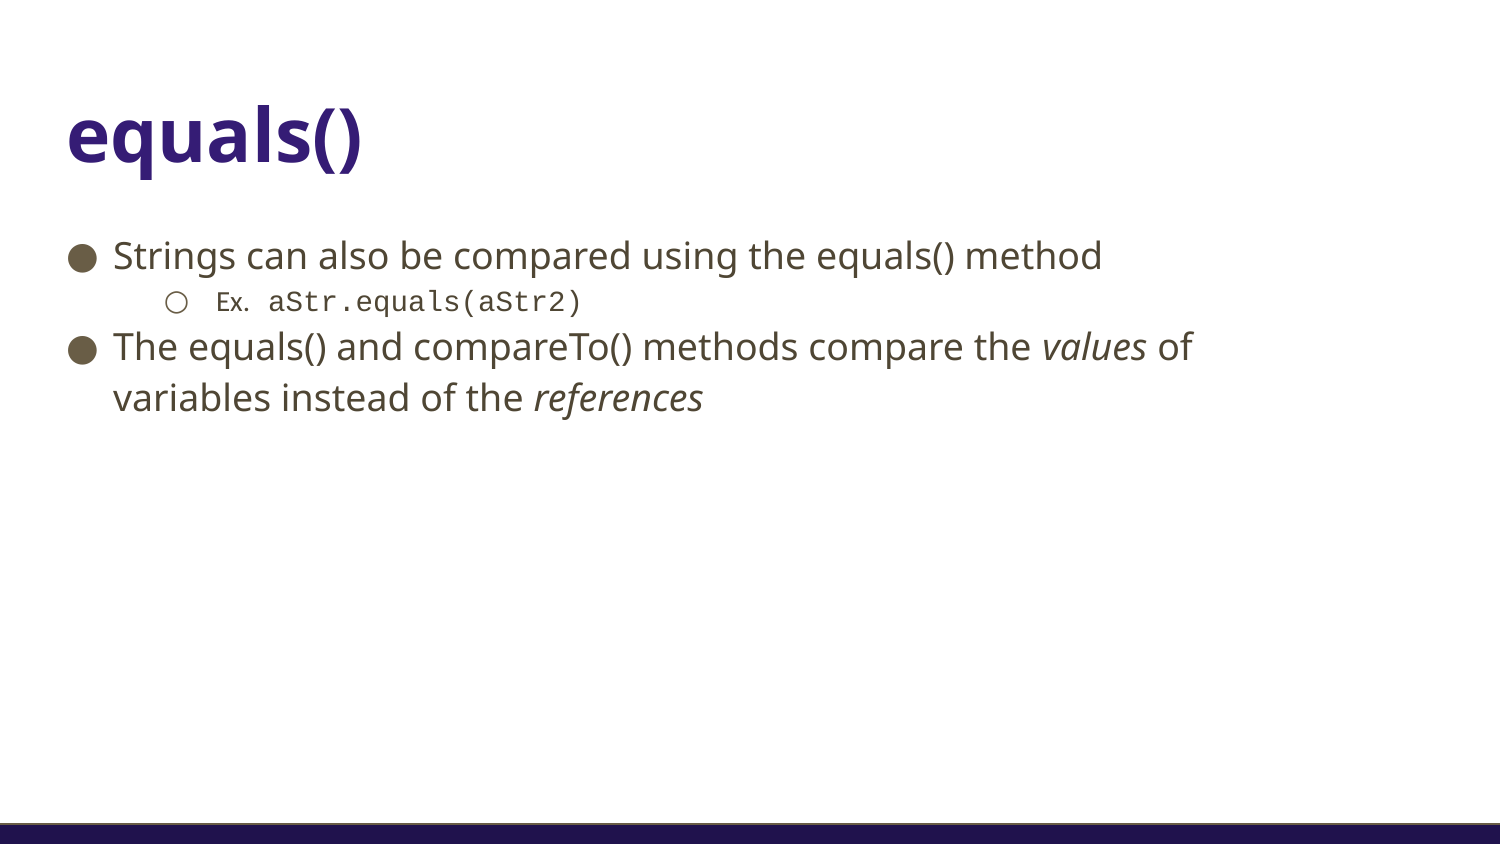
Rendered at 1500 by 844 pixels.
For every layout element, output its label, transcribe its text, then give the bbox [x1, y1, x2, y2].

title equals() [51, 72, 1449, 189]
list Strings can also be compared using the equals() method Ex. aStr.equals(aStr2) The equals() and compareTo() methods compare the values of variables instead of the references [51, 210, 1449, 779]
text_box [0, 823, 1500, 844]
